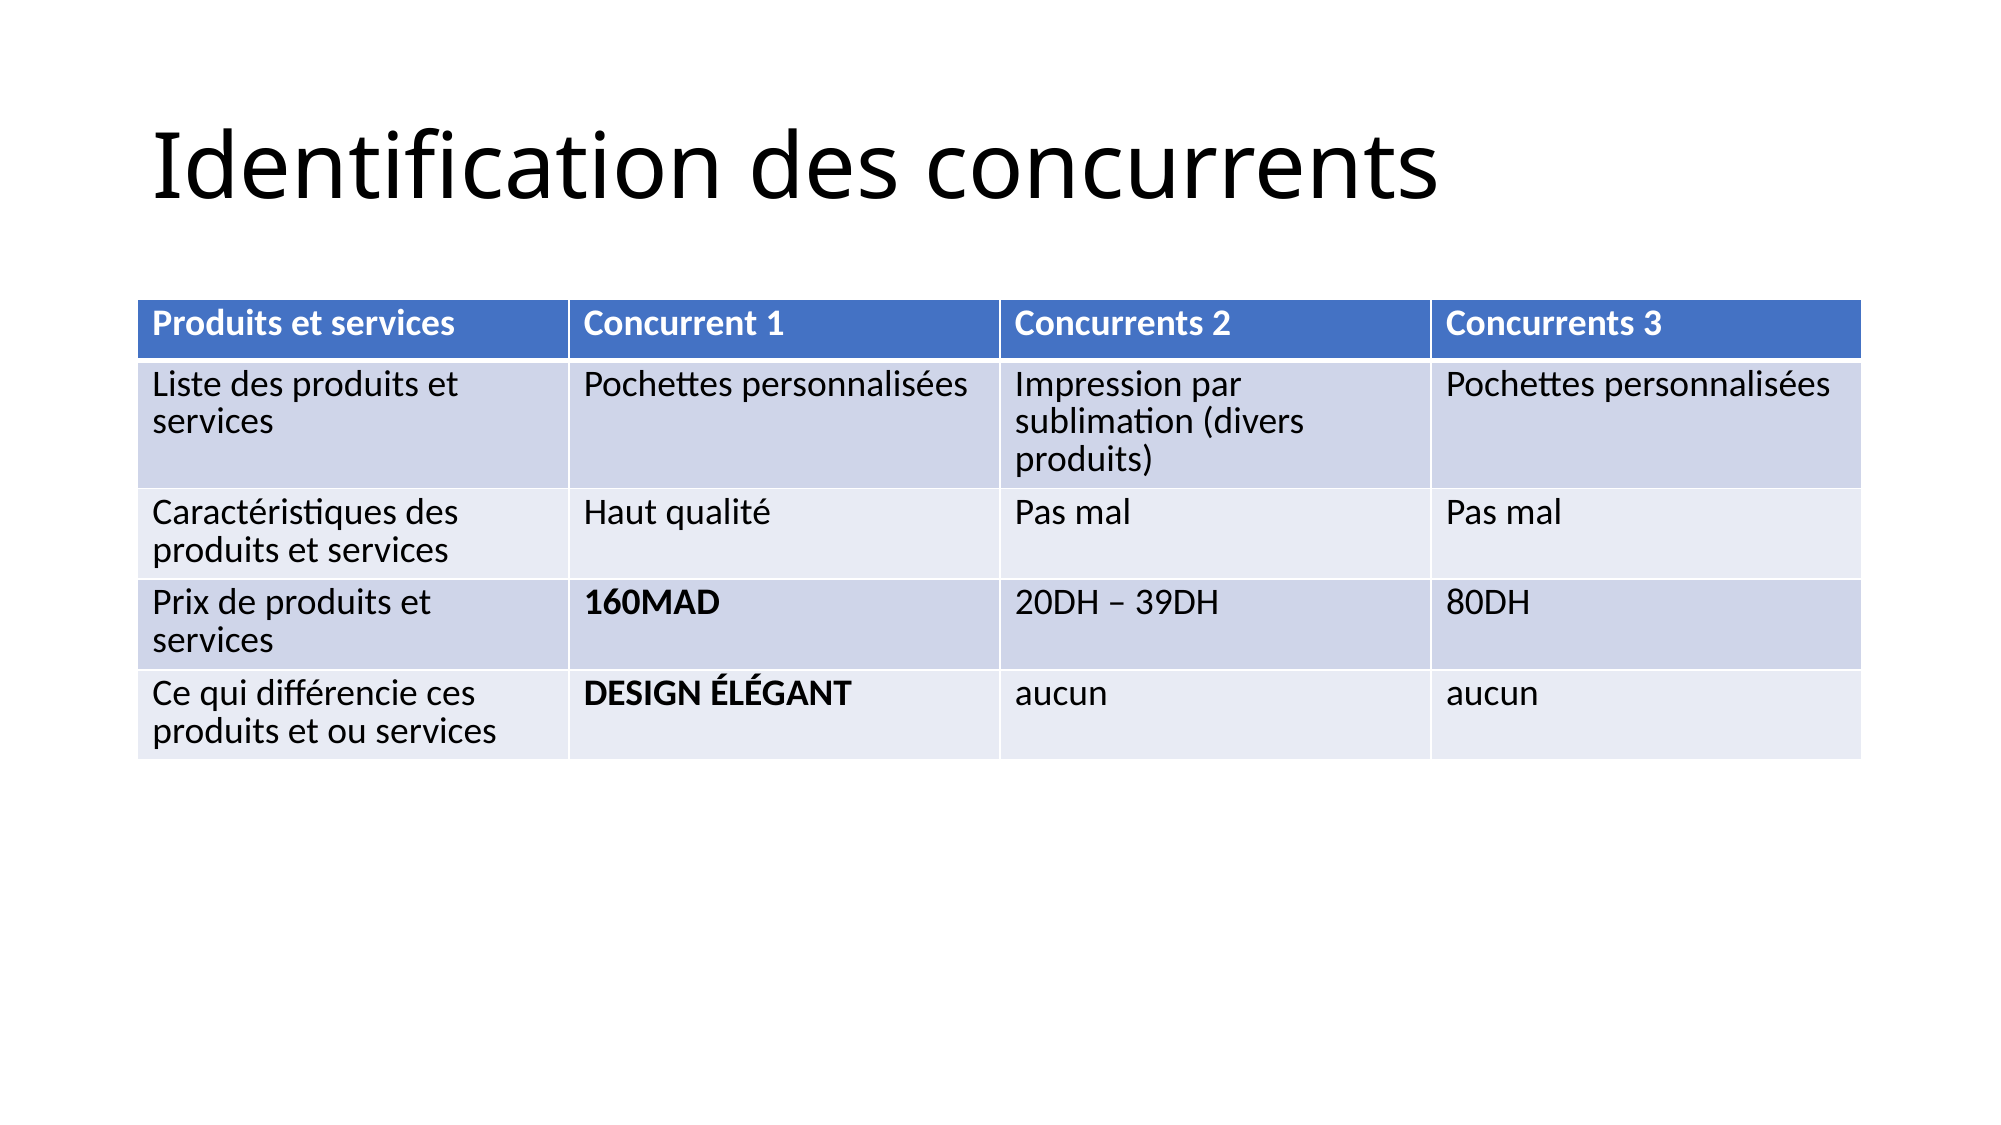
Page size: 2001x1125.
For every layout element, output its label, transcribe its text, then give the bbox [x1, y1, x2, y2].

table_cell 80DH [1432, 580, 1861, 669]
table_cell Pochettes personnalisées [570, 363, 999, 488]
title Identification des concurrents [137, 59, 1863, 278]
table_header Produits et services [138, 300, 568, 358]
table_cell design élégant [570, 671, 999, 759]
table_cell Caractéristiques des produits et services [138, 489, 568, 578]
table_header Concurrents 2 [1001, 300, 1430, 358]
table_cell Pas mal [1001, 489, 1430, 578]
table_cell Liste des produits et services [138, 363, 568, 488]
table_cell 160MAD [570, 580, 999, 669]
table_cell 20DH – 39DH [1001, 580, 1430, 669]
table_cell Pochettes personnalisées [1432, 363, 1861, 488]
table_header Concurrent 1 [570, 300, 999, 358]
table_cell Prix de produits et services [138, 580, 568, 669]
table_cell Ce qui différencie ces produits et ou services [138, 671, 568, 759]
table_cell Haut qualité [570, 489, 999, 578]
table_header Concurrents 3 [1432, 300, 1861, 358]
table_cell Impression par sublimation (divers produits) [1001, 363, 1430, 488]
table_cell aucun [1432, 671, 1861, 759]
table_cell aucun [1001, 671, 1430, 759]
table_cell Pas mal [1432, 489, 1861, 578]
